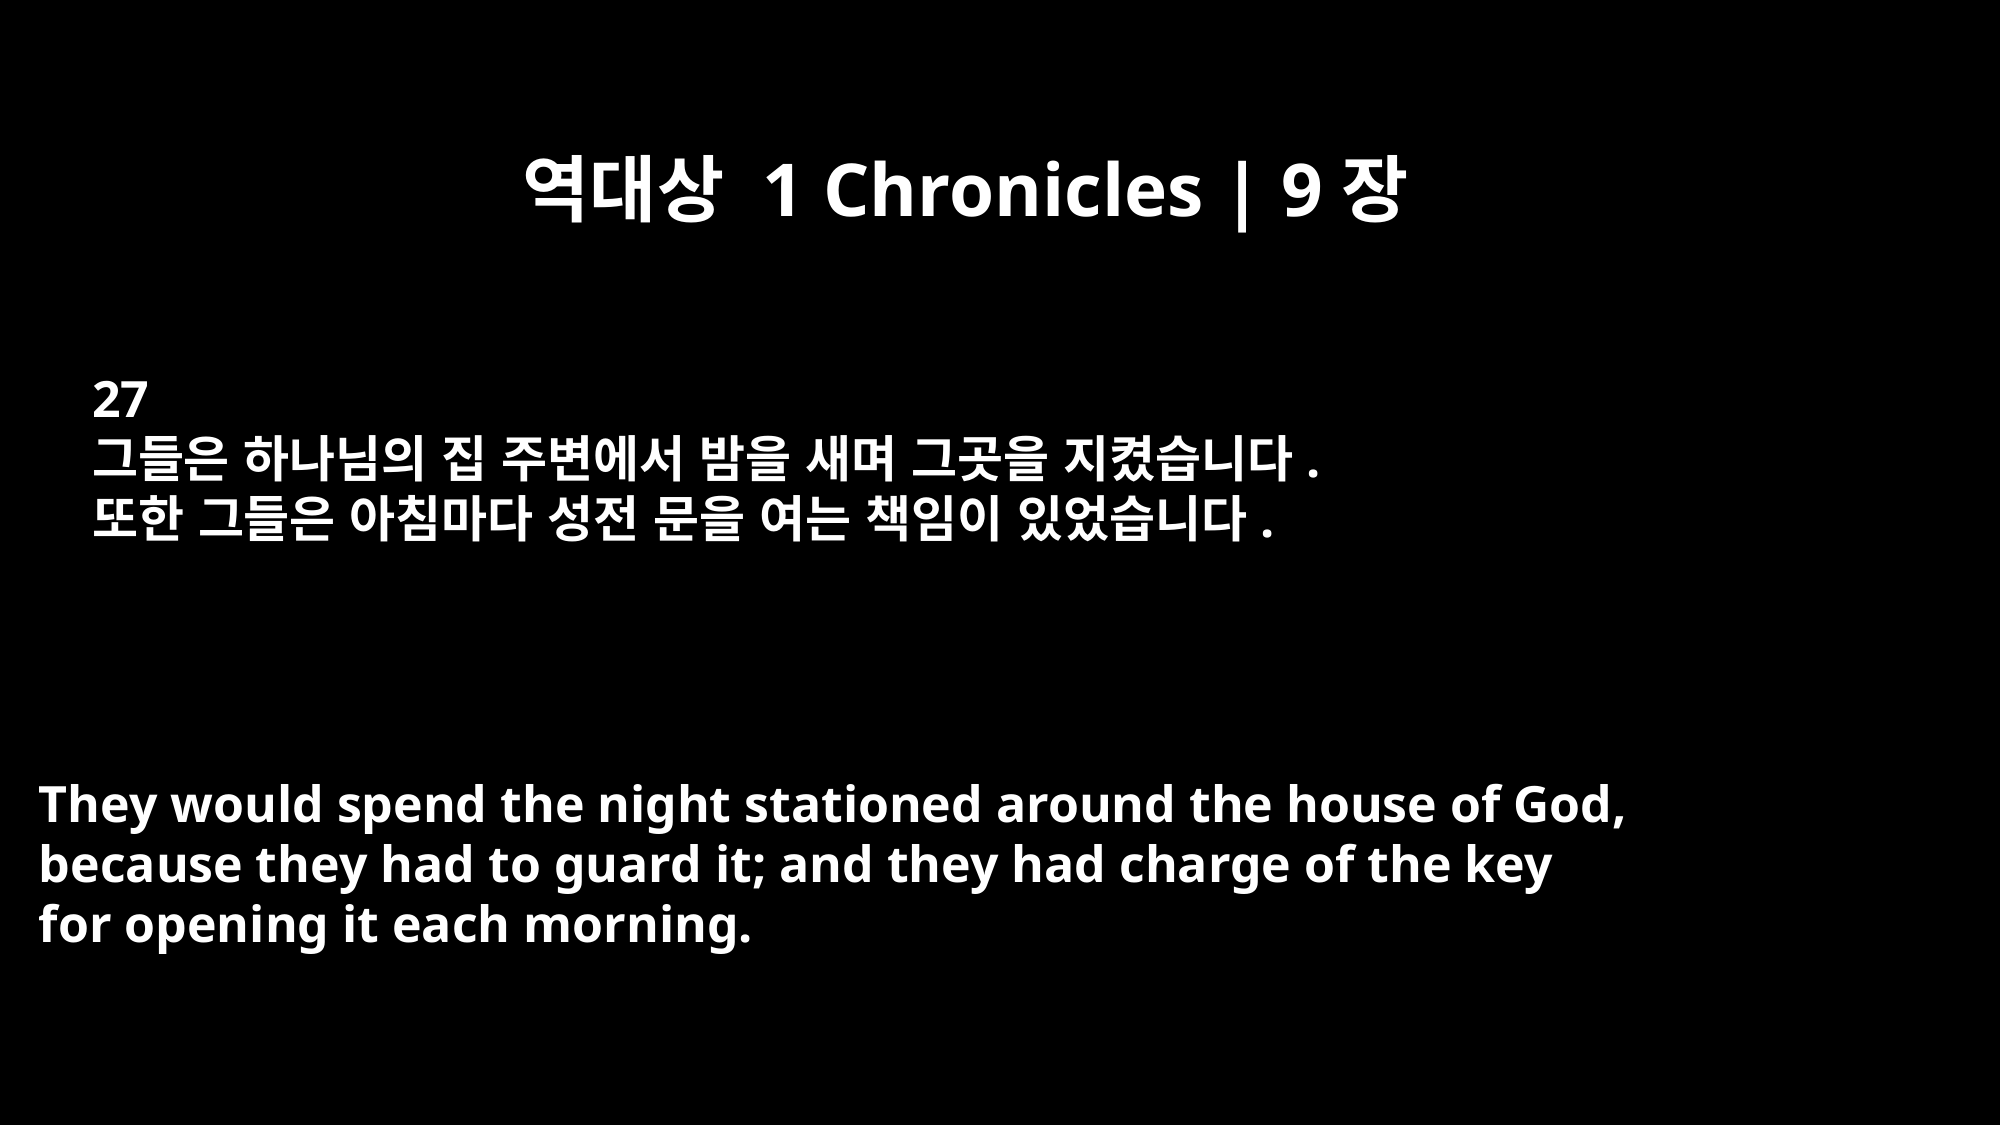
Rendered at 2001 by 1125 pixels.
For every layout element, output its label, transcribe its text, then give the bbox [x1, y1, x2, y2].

text_box They would spend the night stationed around the house of God, because they had to guard it; and they had charge of the key for opening it each morning. [24, 764, 1642, 960]
text_box 역대상 1 Chronicles | 9장 [507, 136, 1424, 239]
text_box 27 그들은 하나님의 집 주변에서 밤을 새며 그곳을 지켰습니다. 또한 그들은 아침마다 성전 문을 여는 책임이 있었습니다. [77, 359, 1336, 555]
